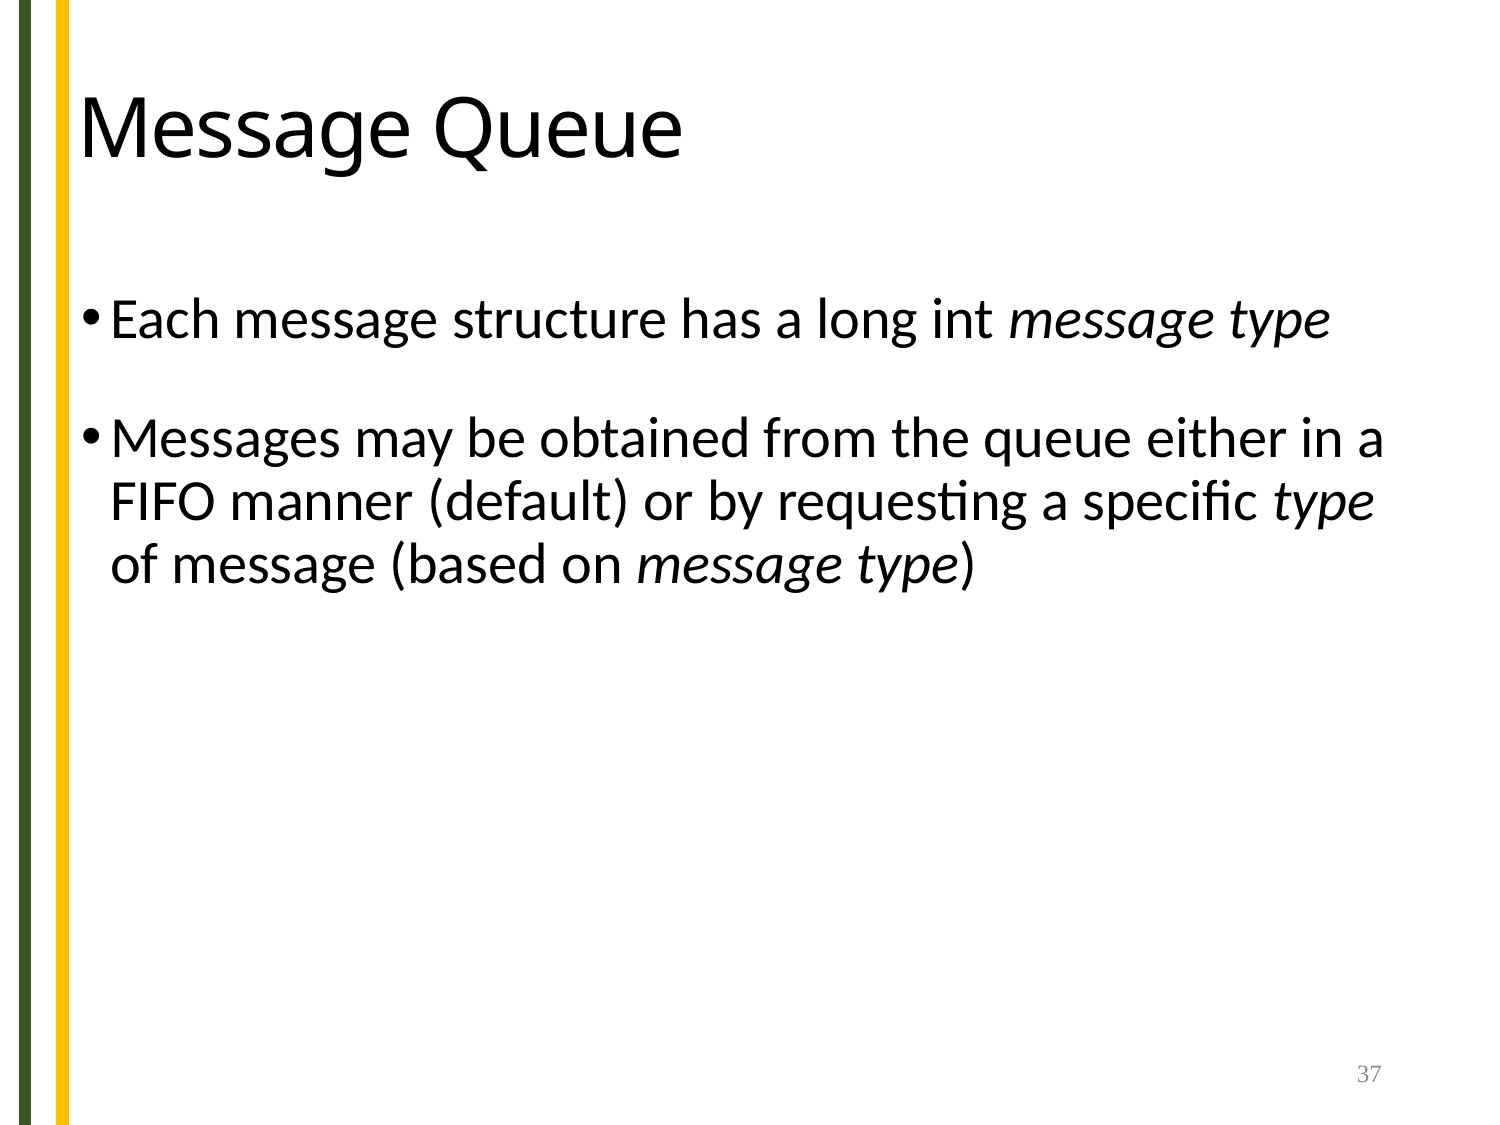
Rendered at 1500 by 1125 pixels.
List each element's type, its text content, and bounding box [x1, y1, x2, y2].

slide_number 37 [1059, 1042, 1397, 1103]
list Each message structure has a long int message type Messages may be obtained from the queue either in a FIFO manner (default) or by requesting a specific type of message (based on message type) [66, 237, 1413, 1125]
title Message Queue [62, 59, 1500, 205]
